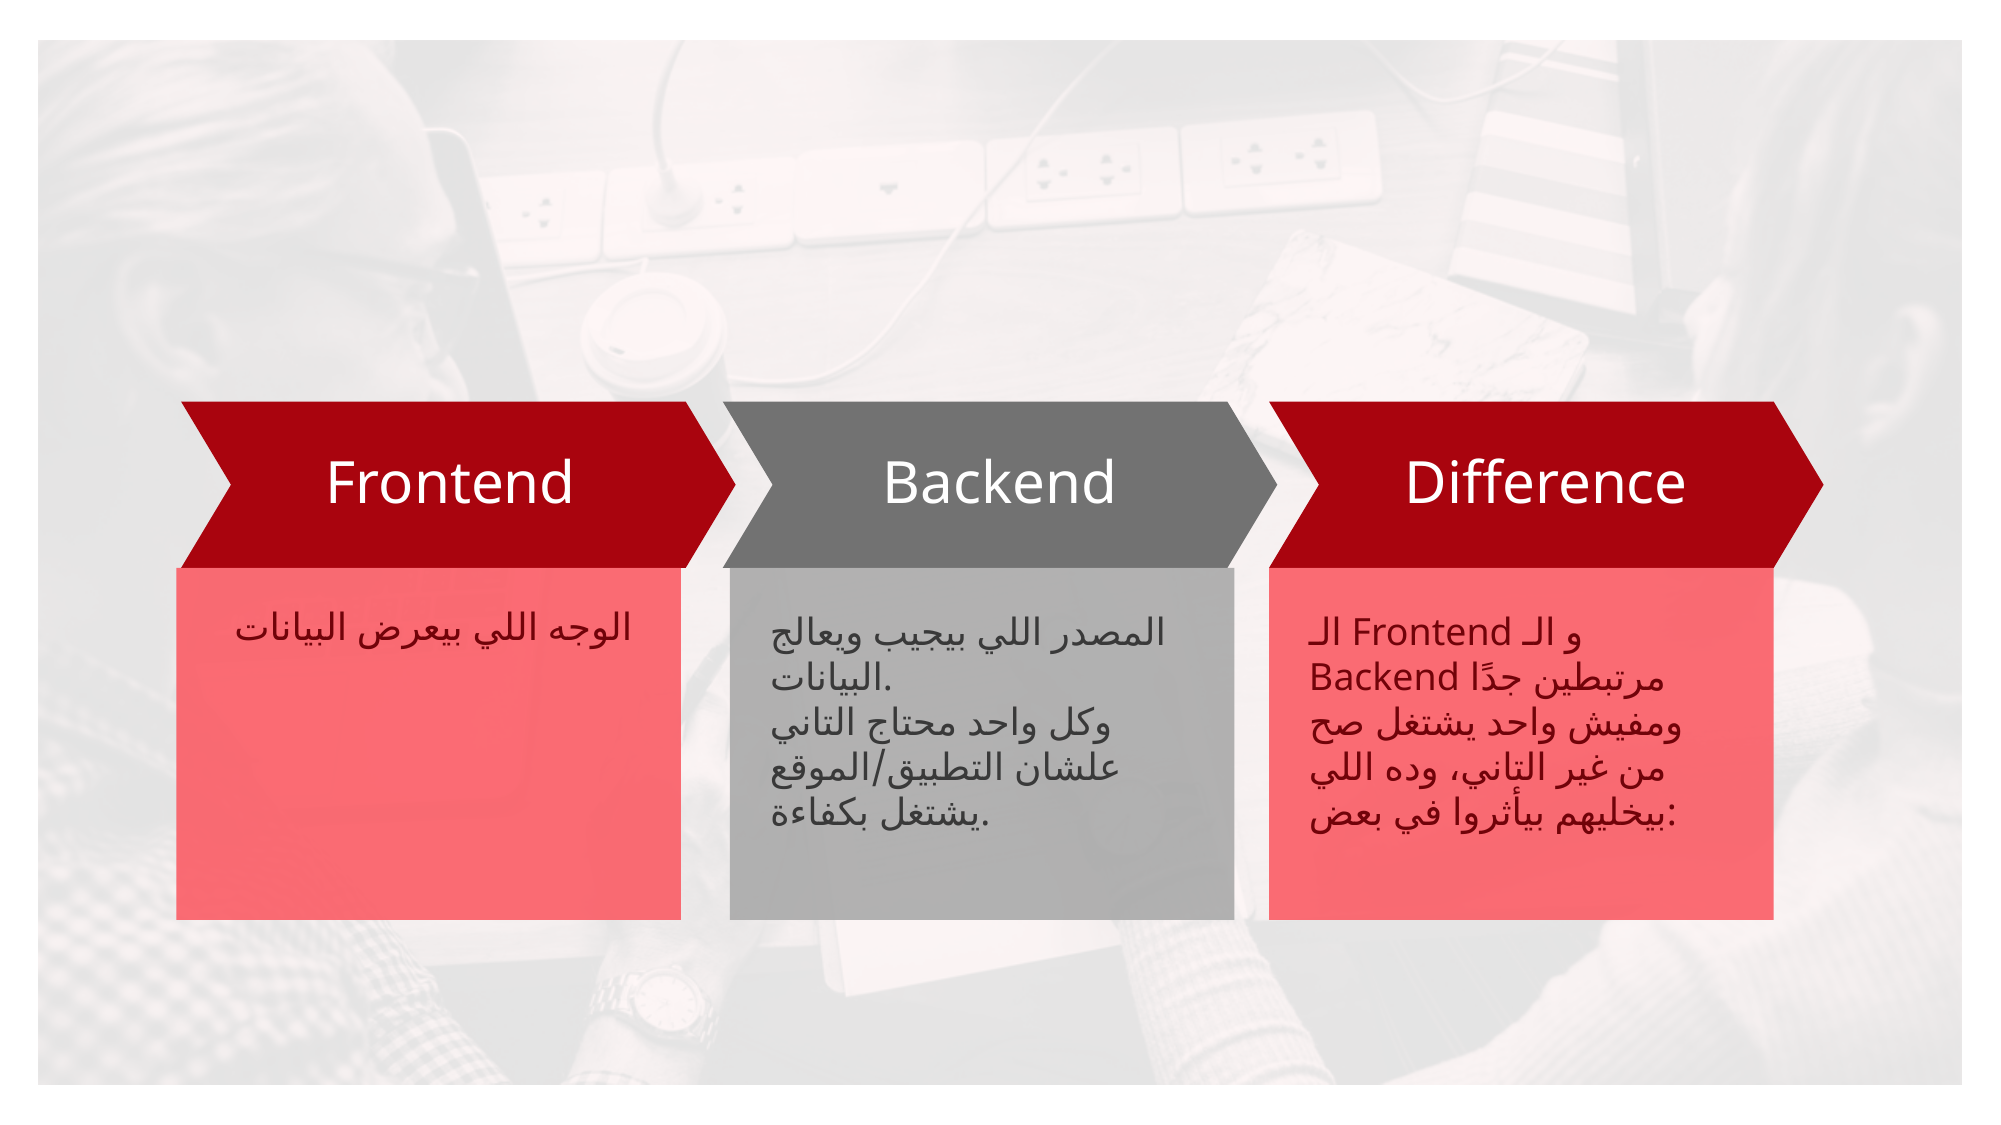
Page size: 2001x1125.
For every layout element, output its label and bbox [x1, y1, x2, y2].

text_box [174, 344, 1825, 977]
list [38, 40, 1962, 1085]
